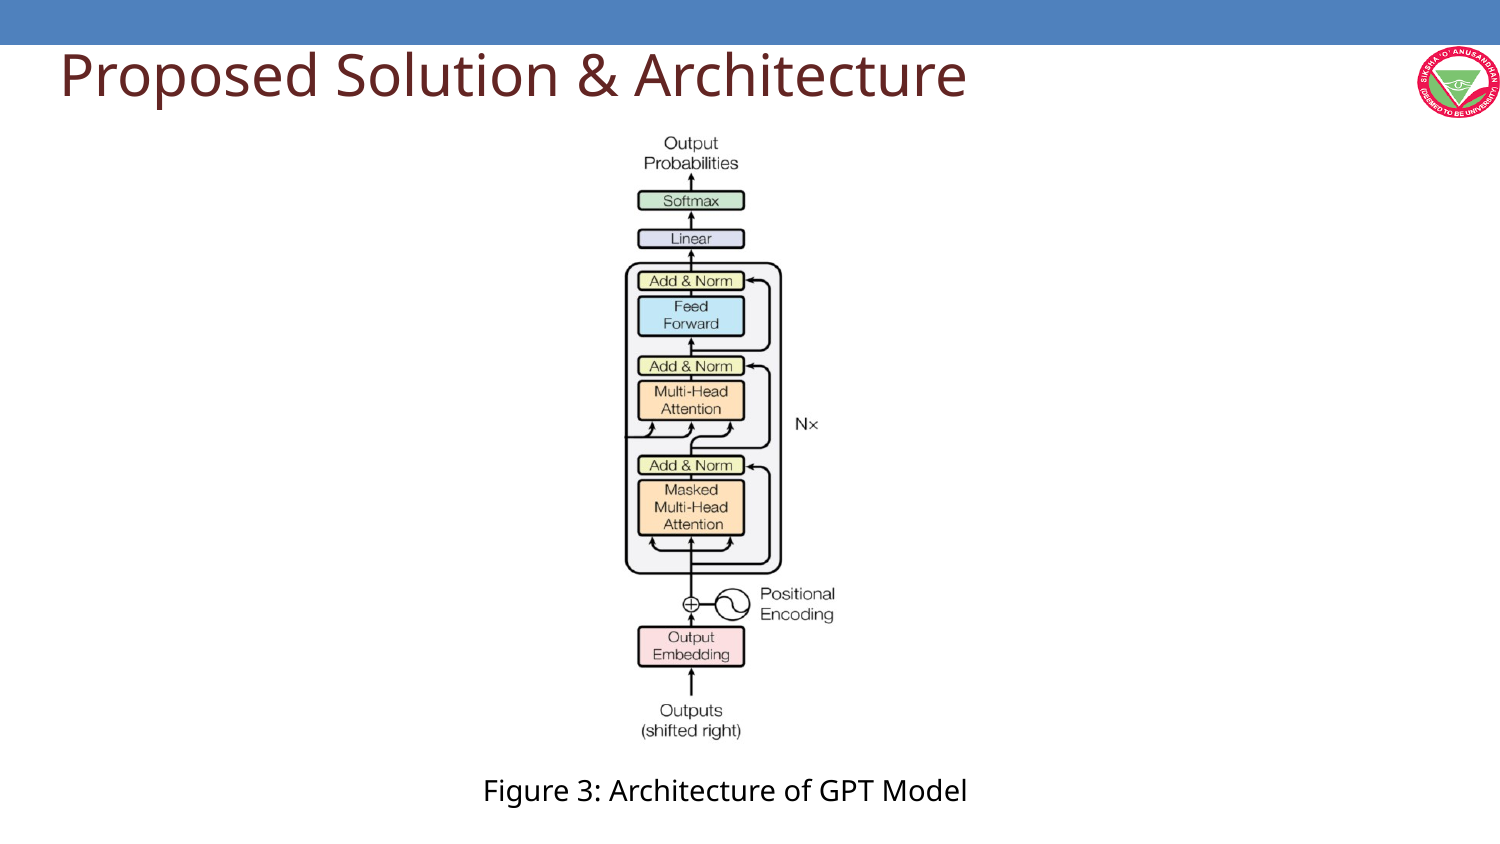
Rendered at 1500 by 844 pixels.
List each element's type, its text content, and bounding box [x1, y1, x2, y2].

picture [535, 116, 875, 764]
picture [1417, 46, 1500, 118]
text_box Proposed Solution & Architecture [44, 46, 1464, 225]
text_box Figure 3: Architecture of GPT Model [468, 765, 983, 844]
